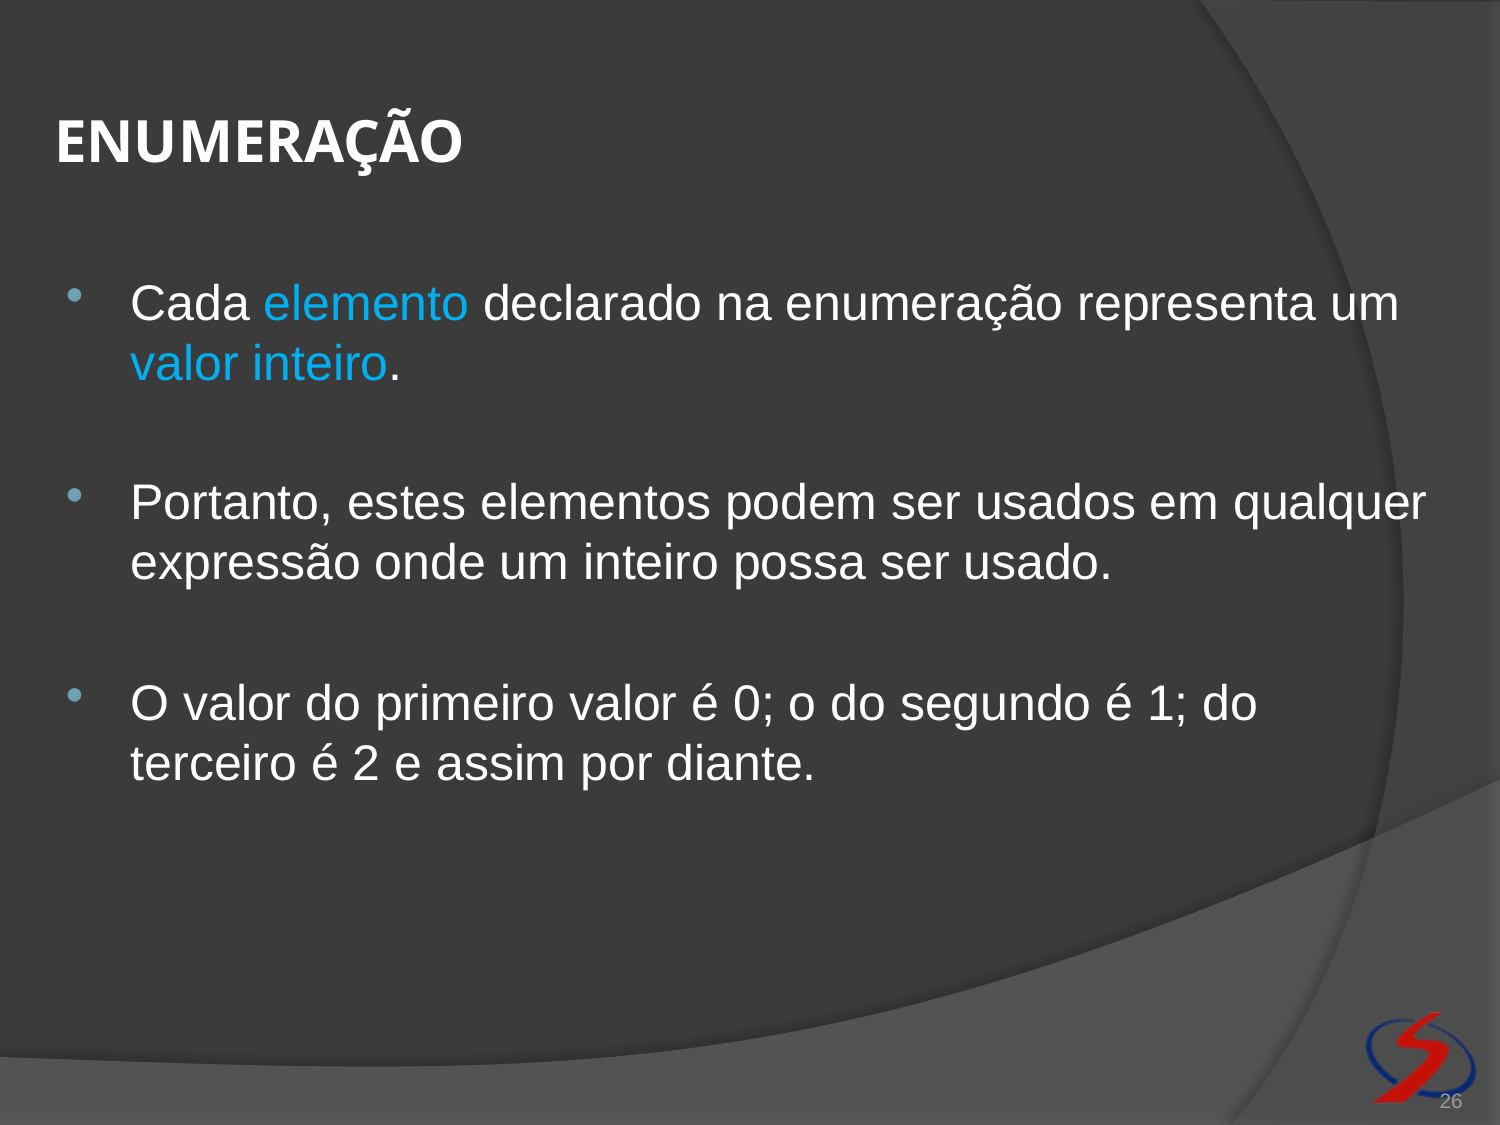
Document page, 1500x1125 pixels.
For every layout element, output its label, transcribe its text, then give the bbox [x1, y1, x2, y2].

list Cada elemento declarado na enumeração representa um valor inteiro. Portanto, estes elementos podem ser usados em qualquer expressão onde um inteiro possa ser usado. O valor do primeiro valor é 0; o do segundo é 1; do terceiro é 2 e assim por diante. [46, 262, 1454, 1005]
picture [1359, 1011, 1483, 1108]
slide_number 26 [1337, 1053, 1463, 1114]
title enumeração [46, 45, 1454, 233]
